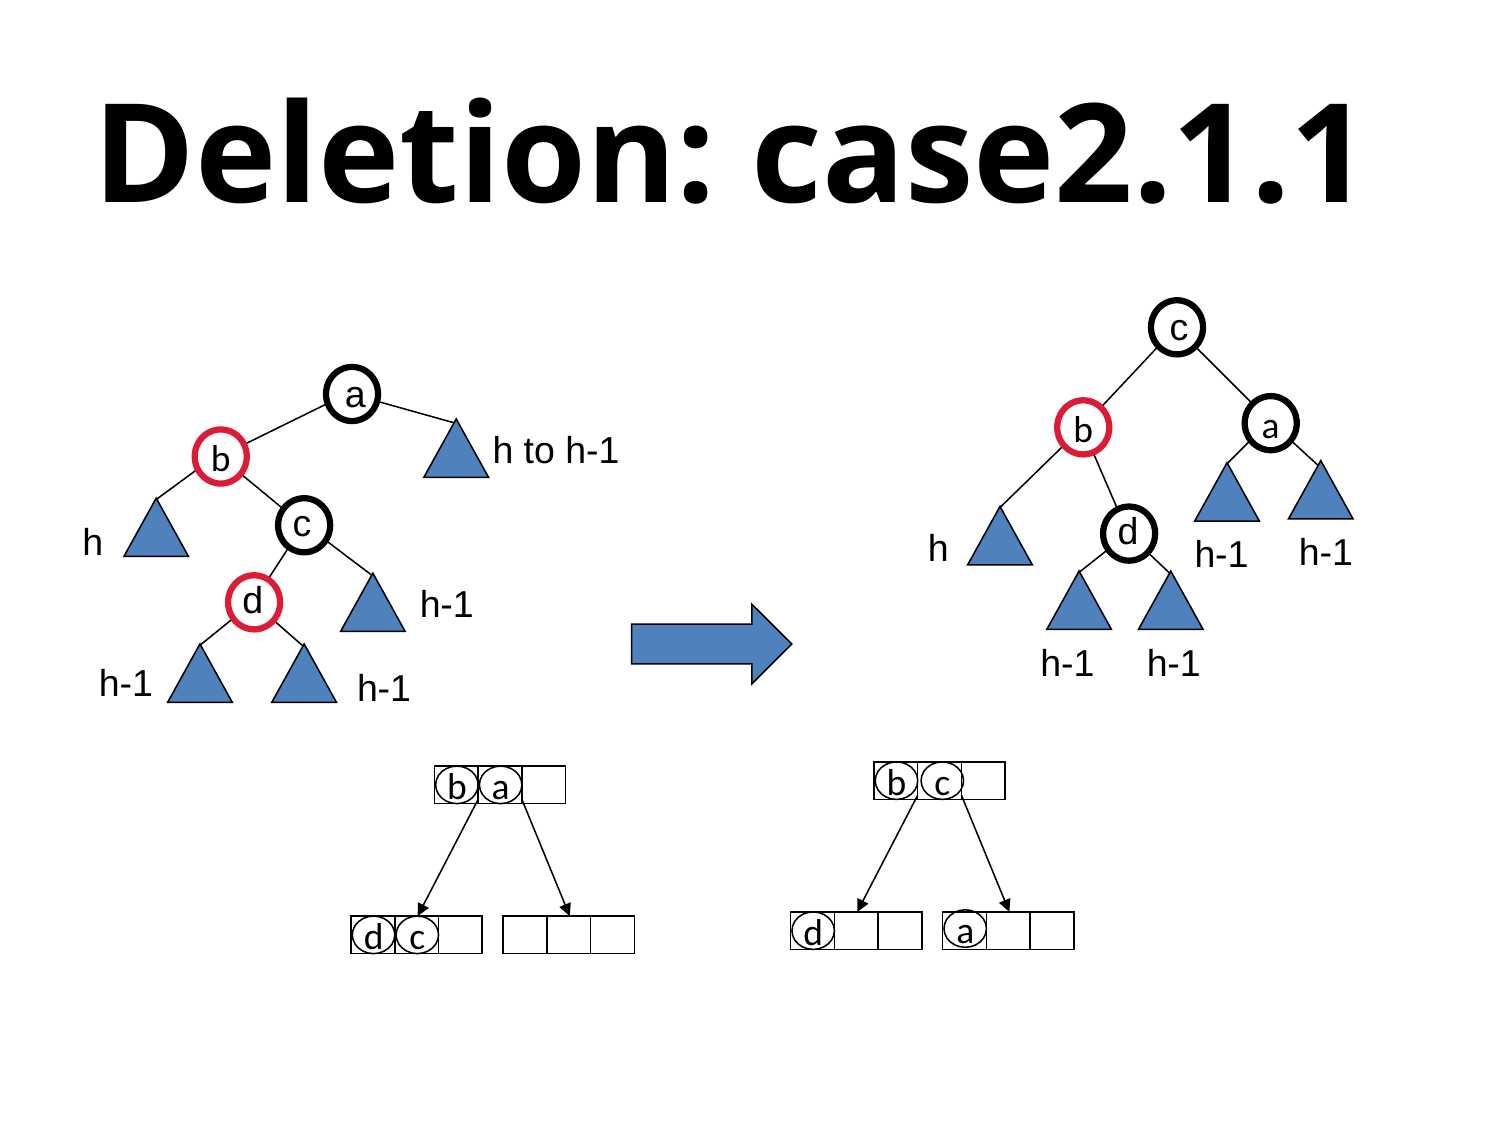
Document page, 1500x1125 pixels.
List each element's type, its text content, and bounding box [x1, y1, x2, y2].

text_box [340, 573, 404, 632]
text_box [942, 911, 1075, 950]
title Deletion: case2.1.1 [75, 53, 1425, 242]
text_box [857, 807, 912, 910]
text_box [527, 813, 571, 914]
text_box [1138, 571, 1204, 630]
text_box h-1 [1179, 522, 1264, 583]
text_box c [1154, 295, 1204, 356]
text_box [325, 362, 381, 423]
text_box [1194, 462, 1260, 522]
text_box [434, 765, 566, 804]
text_box d [1102, 499, 1154, 560]
text_box h-1 [404, 572, 489, 633]
text_box a [1244, 396, 1297, 451]
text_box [873, 761, 1006, 800]
text_box h-1 [1025, 631, 1110, 691]
text_box [631, 604, 792, 684]
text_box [790, 911, 923, 950]
text_box h-1 [1132, 631, 1216, 691]
text_box [271, 643, 337, 703]
text_box [123, 498, 189, 557]
text_box h-1 [1284, 520, 1368, 581]
text_box h-1 [342, 656, 427, 716]
text_box h [913, 516, 964, 577]
text_box [966, 807, 1011, 910]
text_box [1046, 571, 1112, 630]
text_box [502, 915, 635, 954]
text_box b [1057, 400, 1110, 455]
text_box h to h-1 [477, 418, 635, 479]
text_box [967, 506, 1033, 565]
text_box [1150, 314, 1154, 340]
text_box h-1 [84, 652, 168, 712]
text_box [168, 643, 233, 703]
text_box [417, 813, 472, 914]
text_box [1288, 460, 1354, 519]
text_box h [67, 510, 118, 571]
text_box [227, 568, 281, 630]
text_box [350, 915, 483, 954]
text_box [277, 491, 331, 553]
text_box b [194, 429, 247, 484]
text_box [423, 418, 477, 478]
